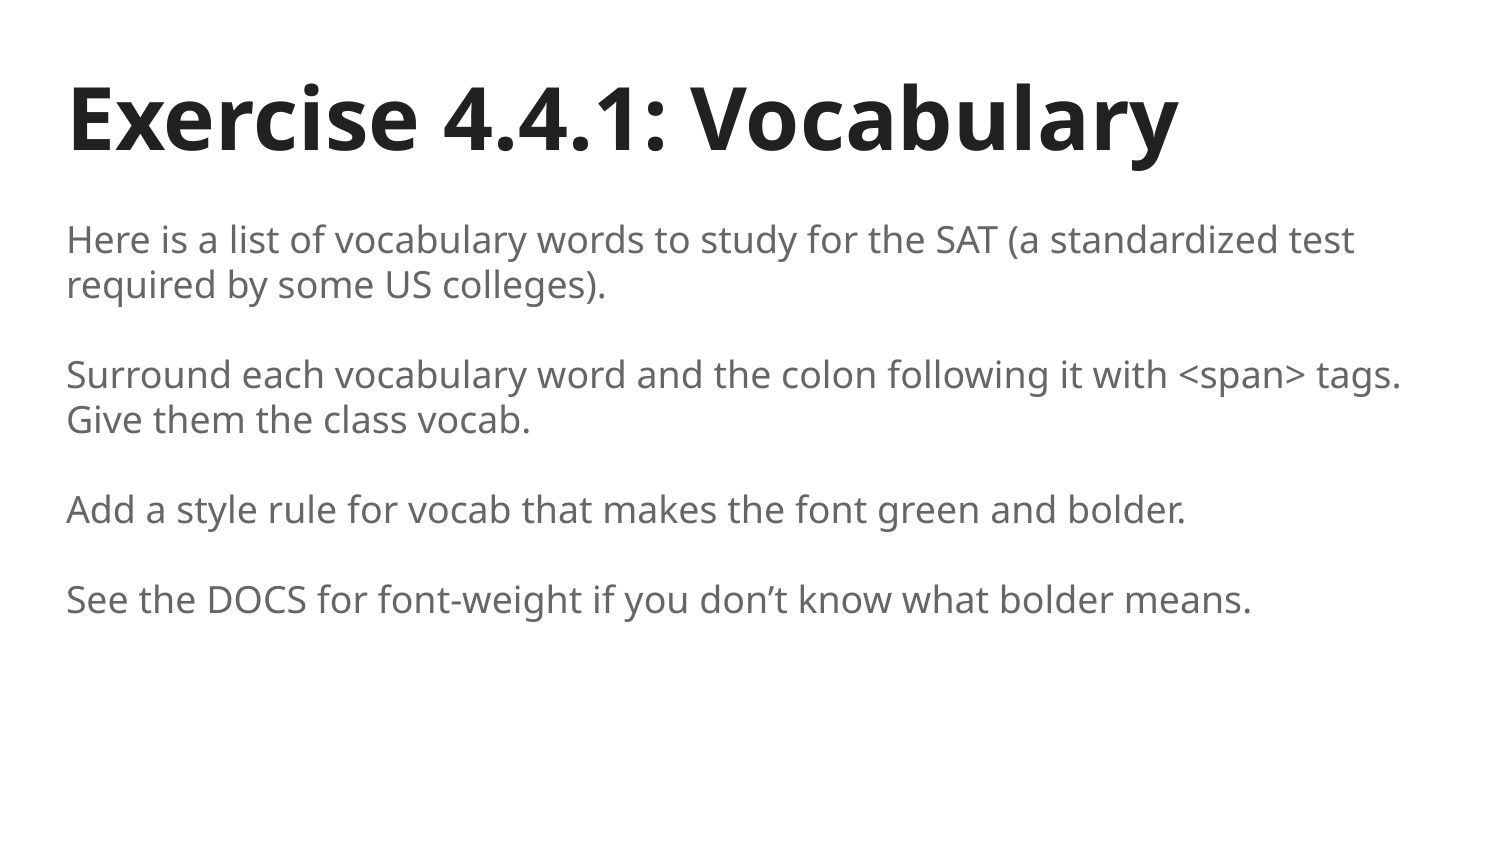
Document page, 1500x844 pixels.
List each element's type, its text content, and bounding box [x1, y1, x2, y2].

list Here is a list of vocabulary words to study for the SAT (a standardized test required by some US colleges). Surround each vocabulary word and the colon following it with <span> tags. Give them the class vocab. Add a style rule for vocab that makes the font green and bolder. See the DOCS for font-weight if you don’t know what bolder means. [51, 201, 1449, 750]
title Exercise 4.4.1: Vocabulary [51, 48, 1449, 180]
